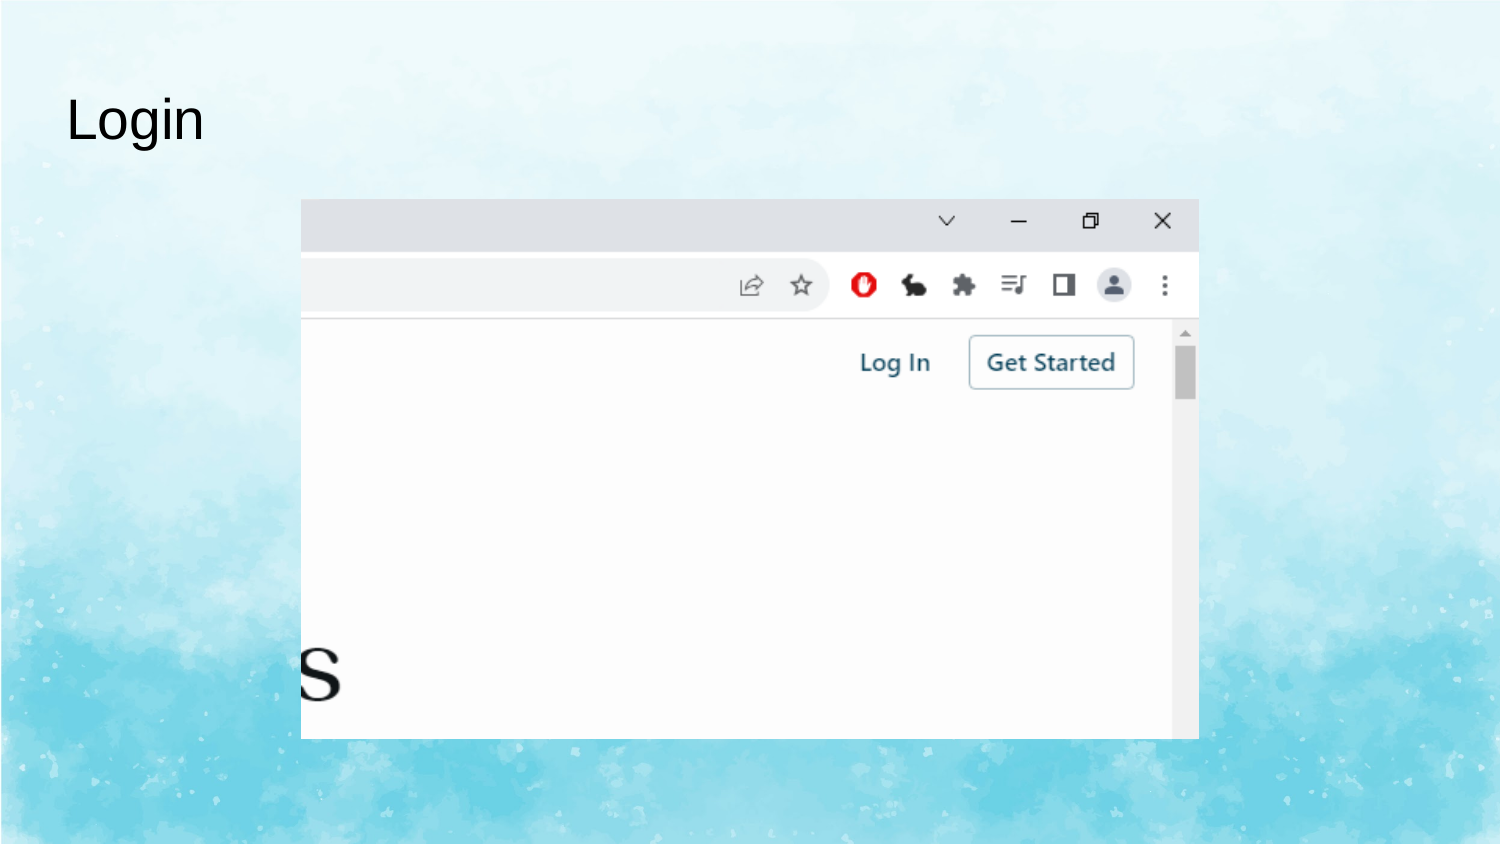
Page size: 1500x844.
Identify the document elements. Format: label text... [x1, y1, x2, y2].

picture [0, 0, 1500, 844]
title Login [51, 72, 1449, 167]
